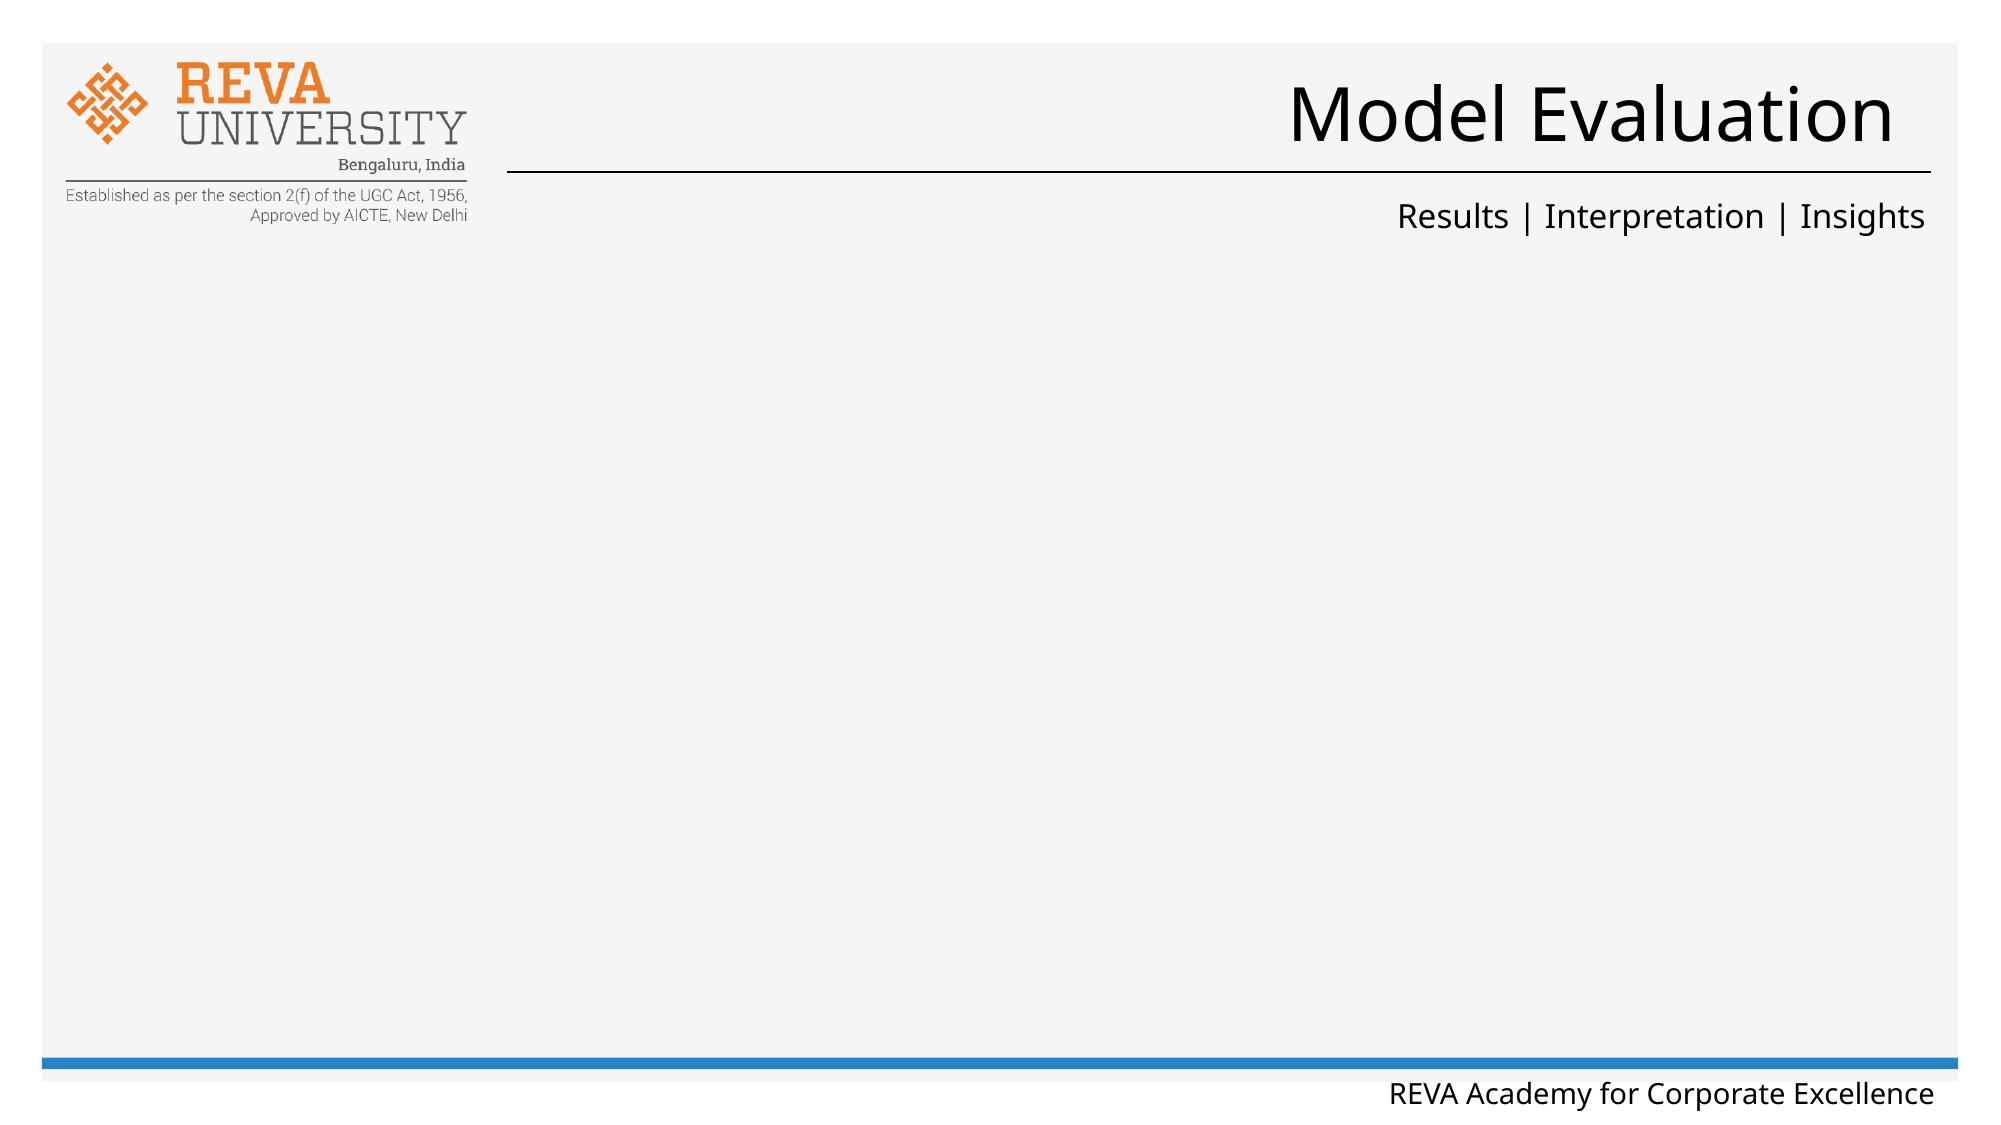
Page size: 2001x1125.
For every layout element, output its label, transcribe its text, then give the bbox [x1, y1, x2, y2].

title Model Evaluation [555, 62, 1931, 173]
picture [65, 62, 467, 224]
text_box Results | Interpretation | Insights [1009, 187, 1950, 243]
